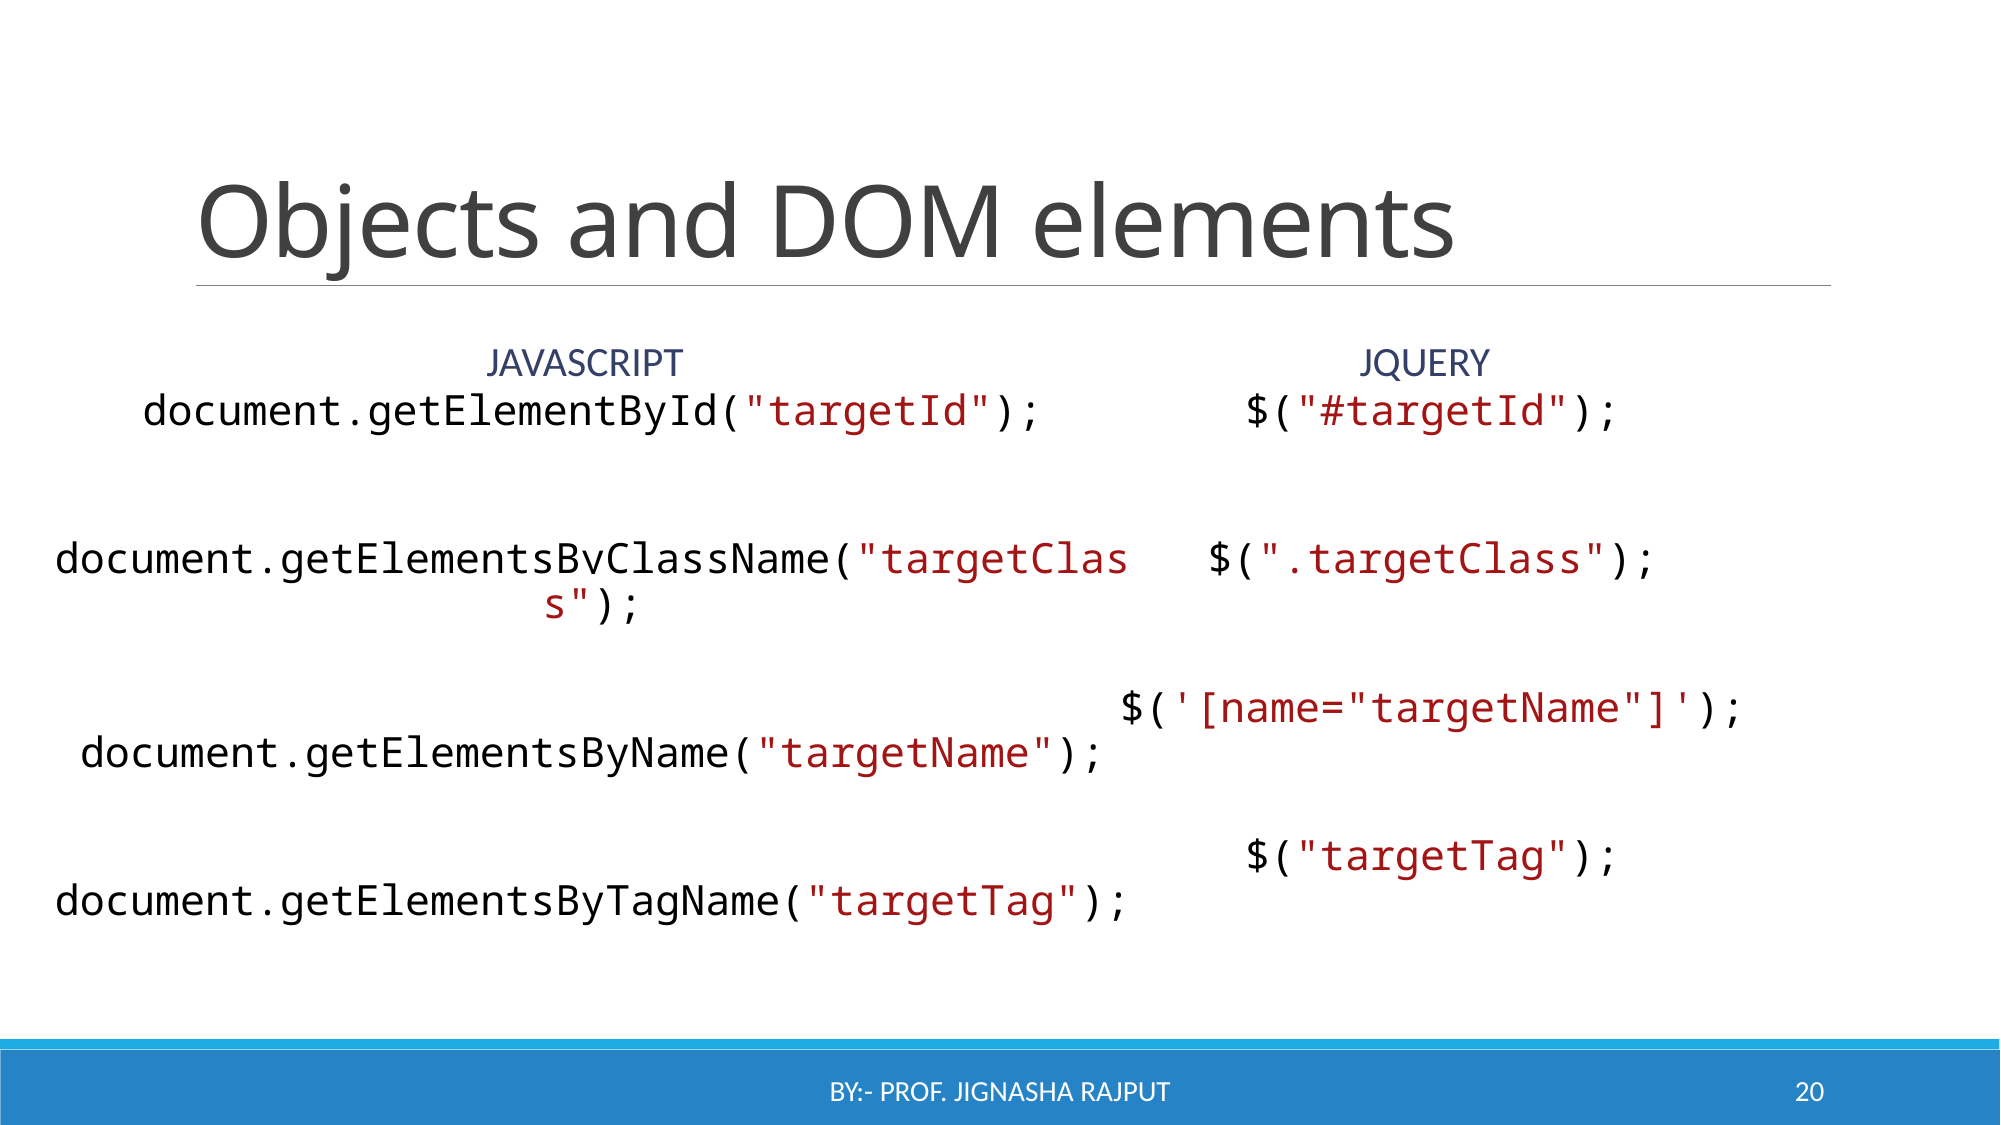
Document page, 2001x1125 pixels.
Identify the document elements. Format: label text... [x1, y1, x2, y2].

footer By:- Prof. Jignasha Rajput [604, 1059, 1396, 1120]
list $("#targetId"); $(".targetClass"); $('[name="targetName"]'); $("targetTag"); [1020, 381, 1830, 963]
title Objects and DOM elements [180, 47, 1830, 285]
list Javascript [180, 302, 990, 381]
slide_number 20 [1624, 1059, 1840, 1120]
list document.getElementById("targetId"); document.getElementsByClassName("targetClass"); document.getElementsByName("targetName"); document.getElementsByTagName("targetTag"); [33, 381, 1020, 963]
list Jquery [1020, 302, 1830, 381]
